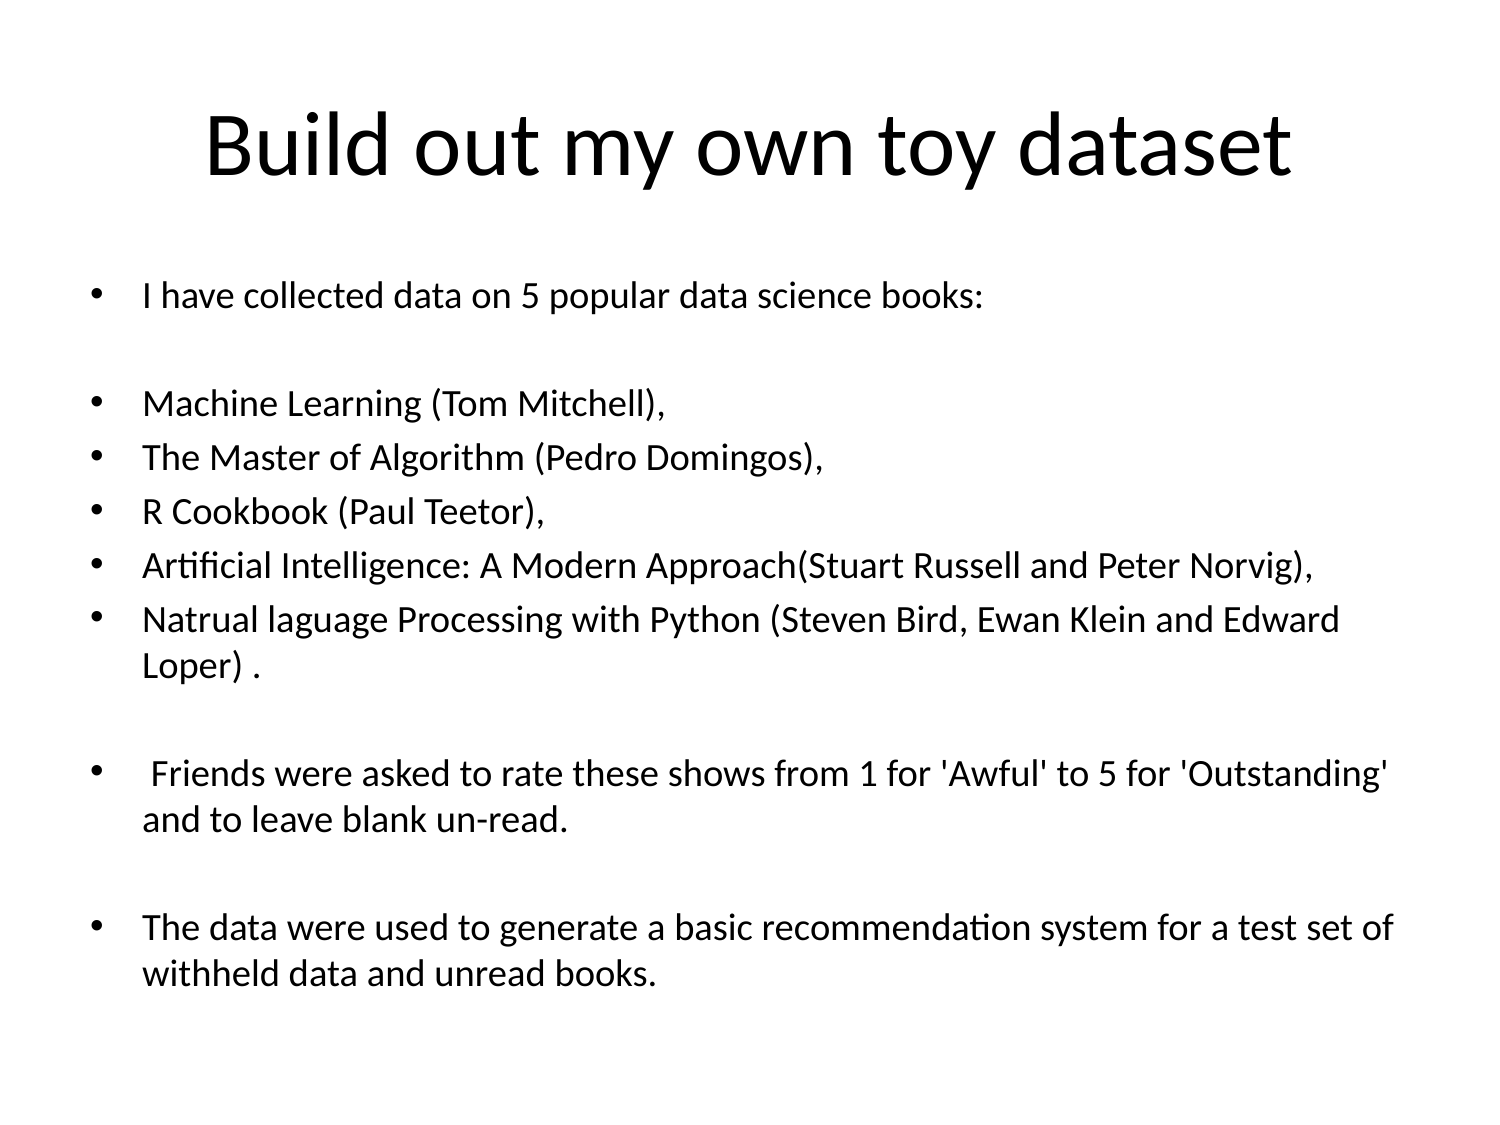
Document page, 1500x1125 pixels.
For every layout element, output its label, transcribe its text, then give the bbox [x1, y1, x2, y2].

list I have collected data on 5 popular data science books: Machine Learning (Tom Mitchell), The Master of Algorithm (Pedro Domingos), R Cookbook (Paul Teetor), Artificial Intelligence: A Modern Approach(Stuart Russell and Peter Norvig), Natrual laguage Processing with Python (Steven Bird, Ewan Klein and Edward Loper) . Friends were asked to rate these shows from 1 for 'Awful' to 5 for 'Outstanding' and to leave blank un-read. The data were used to generate a basic recommendation system for a test set of withheld data and unread books. [75, 262, 1425, 1075]
title Build out my own toy dataset [75, 45, 1425, 233]
